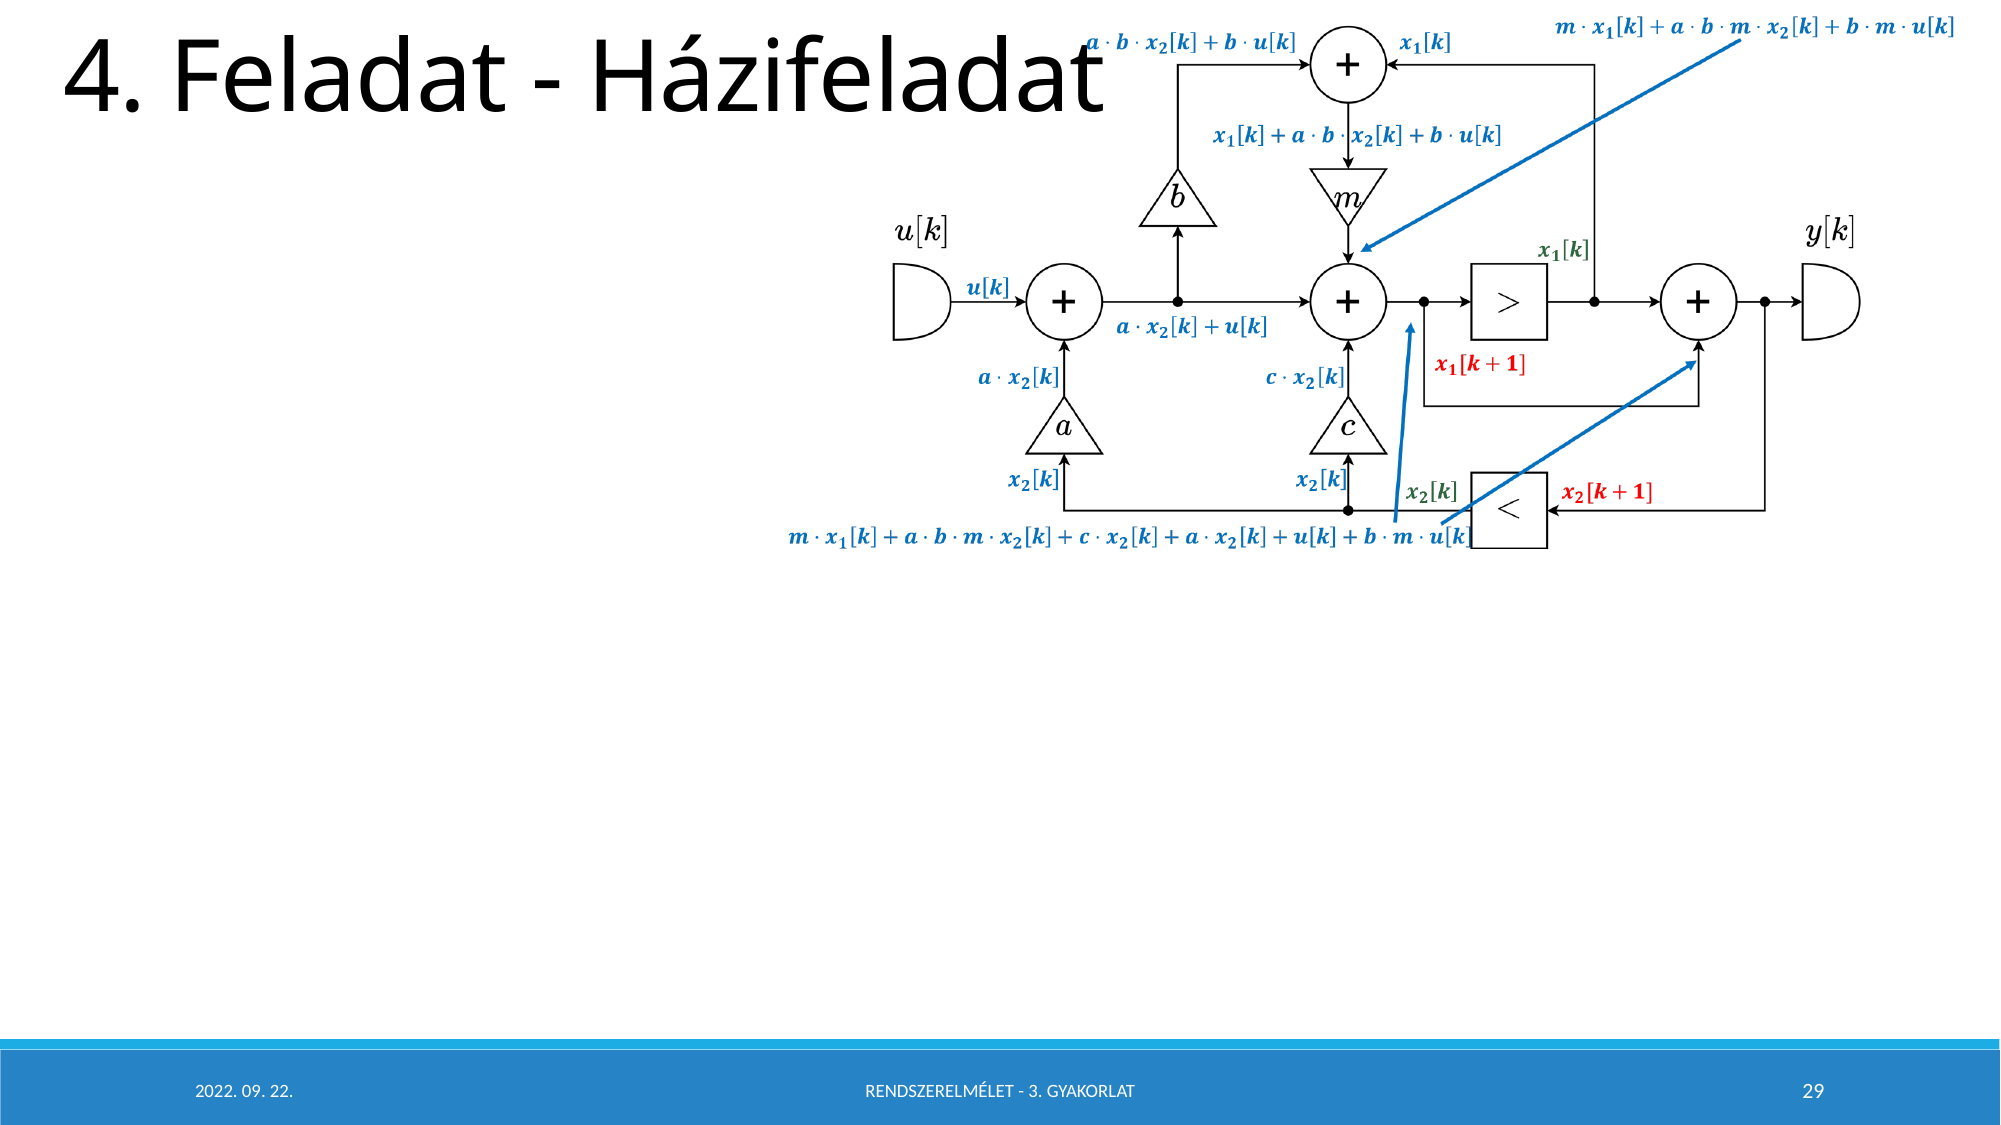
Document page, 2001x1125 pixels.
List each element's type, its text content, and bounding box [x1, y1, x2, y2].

picture [781, 12, 1959, 554]
slide_number 2022. 09. 22. [180, 1059, 586, 1120]
slide_number 29 [1624, 1059, 1840, 1120]
footer Rendszerelmélet - 3. Gyakorlat [604, 1059, 1396, 1120]
title 4. Feladat - Házifeladat [48, 10, 783, 140]
